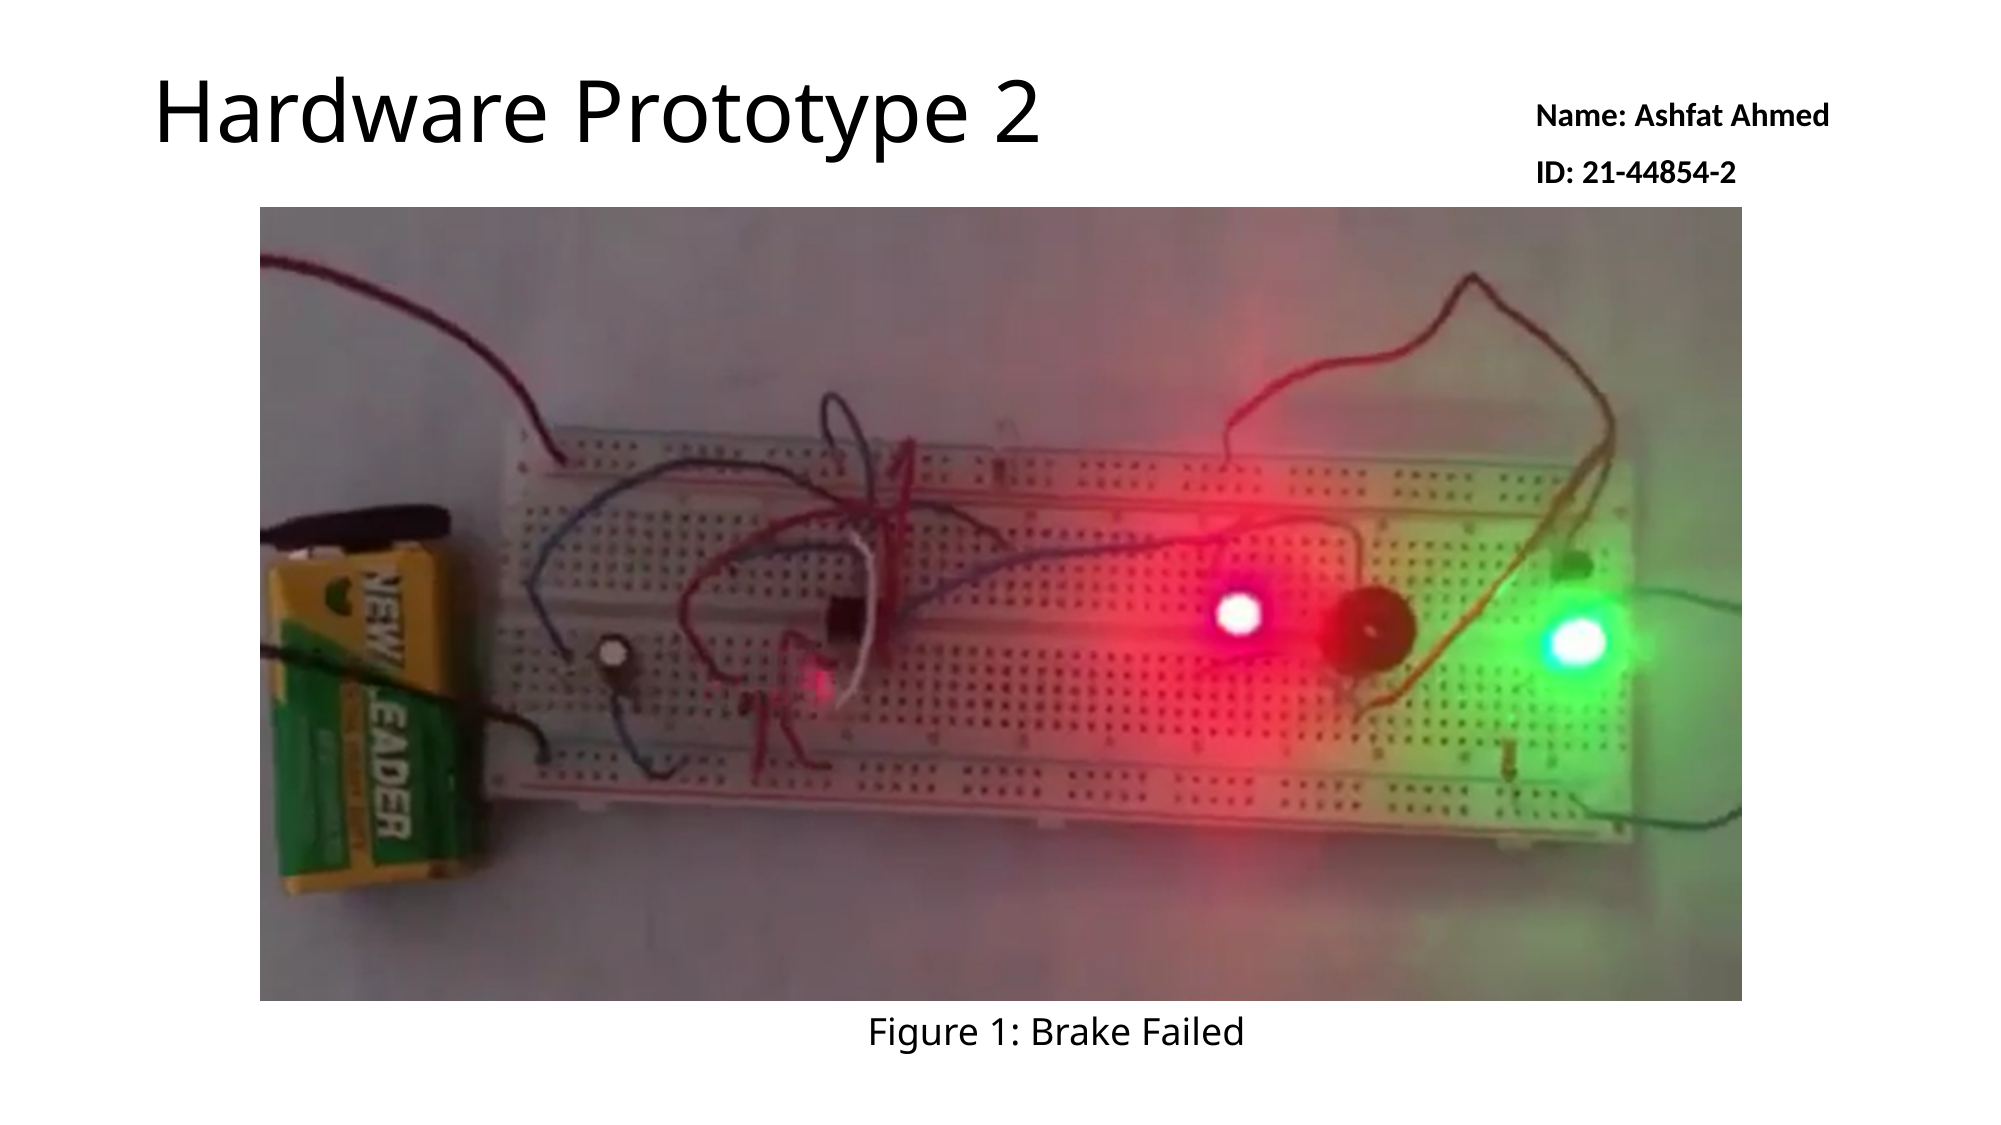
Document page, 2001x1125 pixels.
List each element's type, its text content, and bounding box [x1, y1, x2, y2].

title Hardware Prototype 2 [137, 59, 1863, 169]
text_box Figure 1: Brake Failed [852, 1001, 1303, 1061]
text_box Name: Ashfat Ahmed ID: 21-44854-2 [928, 90, 1865, 199]
picture [260, 207, 1742, 1001]
